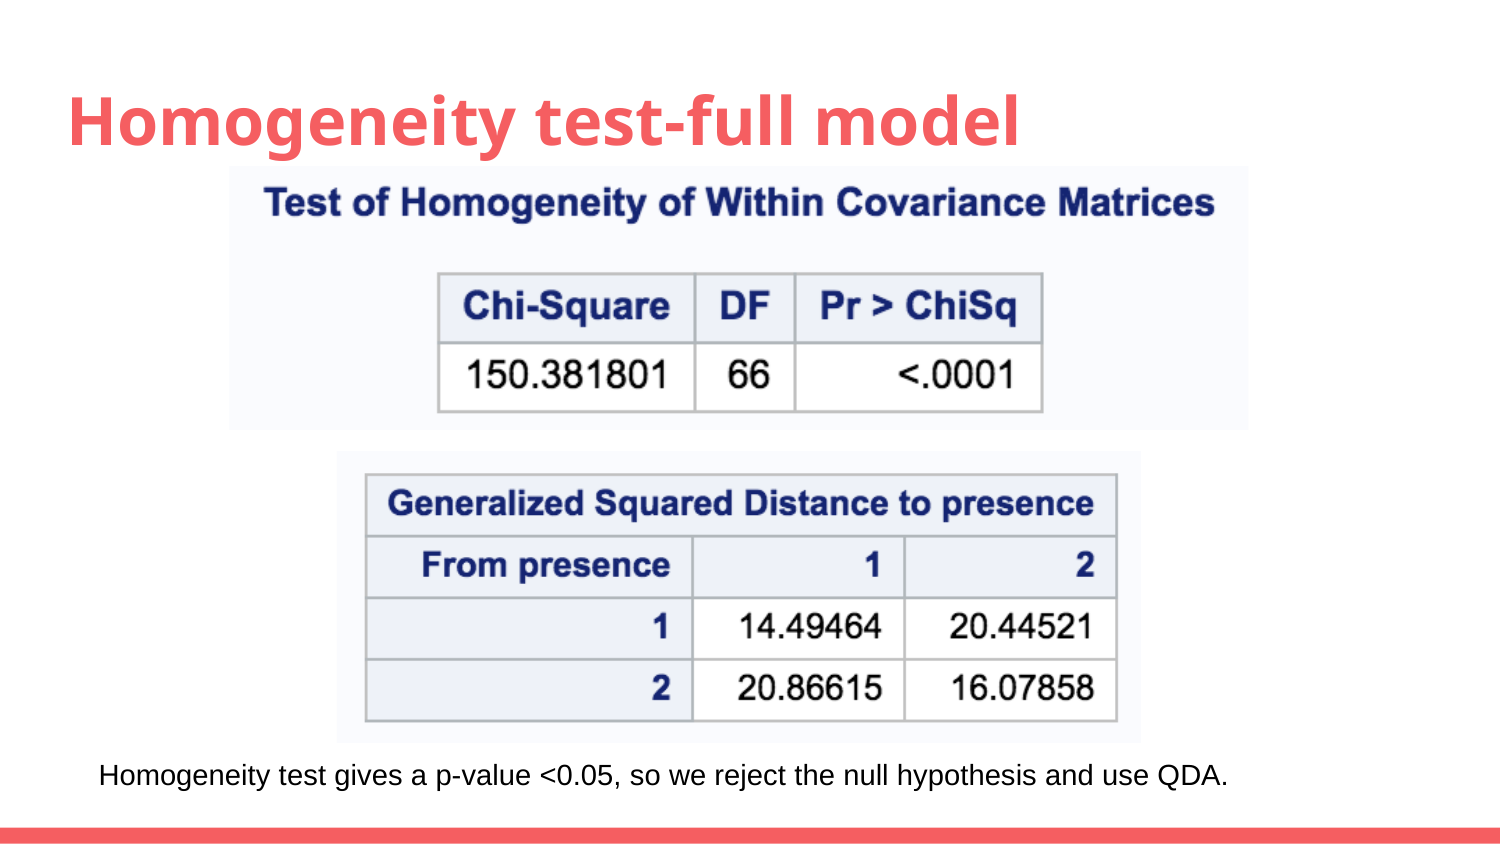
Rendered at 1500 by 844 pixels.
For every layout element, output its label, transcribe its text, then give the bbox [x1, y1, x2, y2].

picture [336, 451, 1142, 744]
title Homogeneity test-full model [51, 64, 1449, 167]
text_box Homogeneity test gives a p-value <0.05, so we reject the null hypothesis and use QDA. [83, 741, 1435, 799]
picture [229, 166, 1249, 430]
